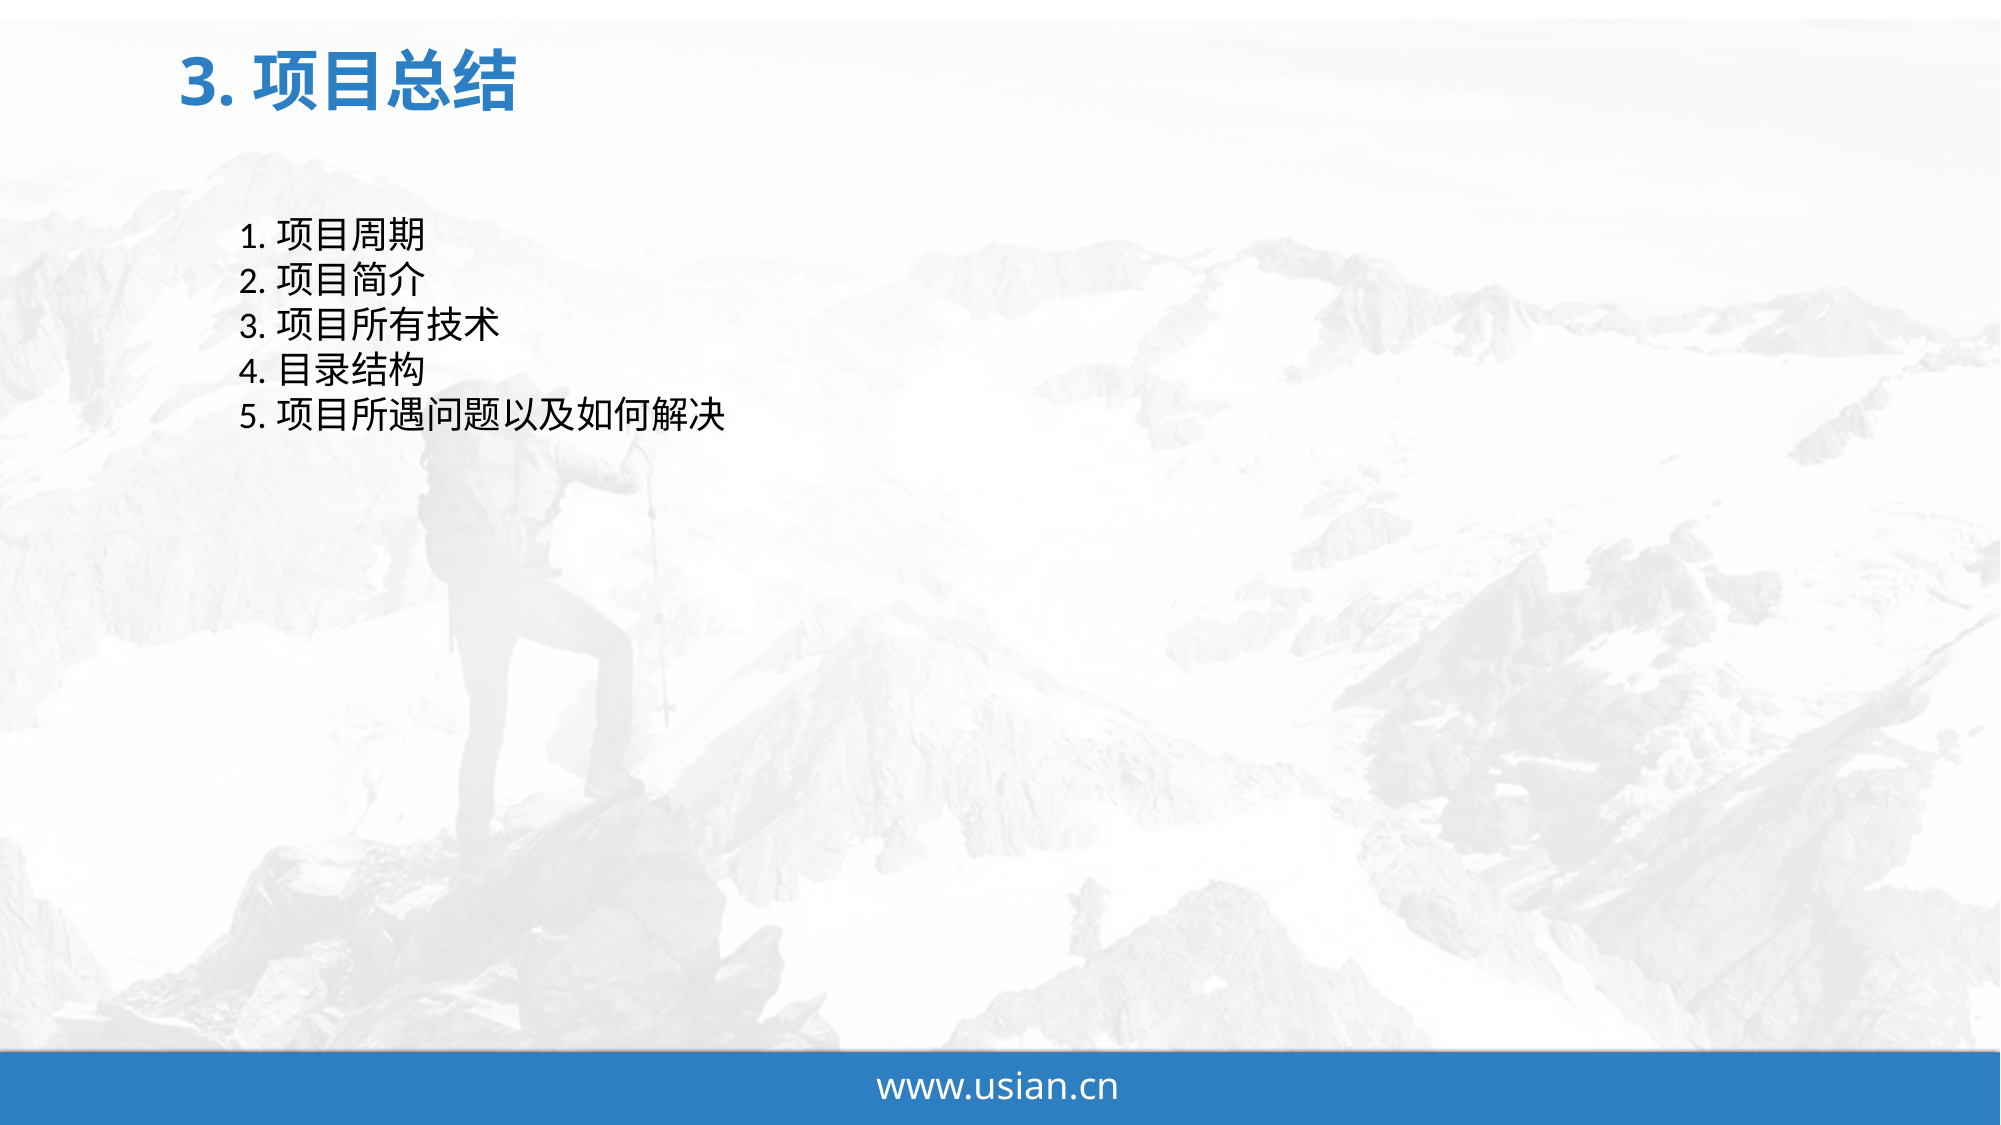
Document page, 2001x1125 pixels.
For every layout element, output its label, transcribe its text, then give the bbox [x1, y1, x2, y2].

text_box 1.项目周期 2.项目简介 3.项目所有技术 4.目录结构 5.项目所遇问题以及如何解决 [223, 203, 1224, 444]
picture [0, 0, 2001, 1125]
title 3.项目总结 [138, 59, 1202, 168]
